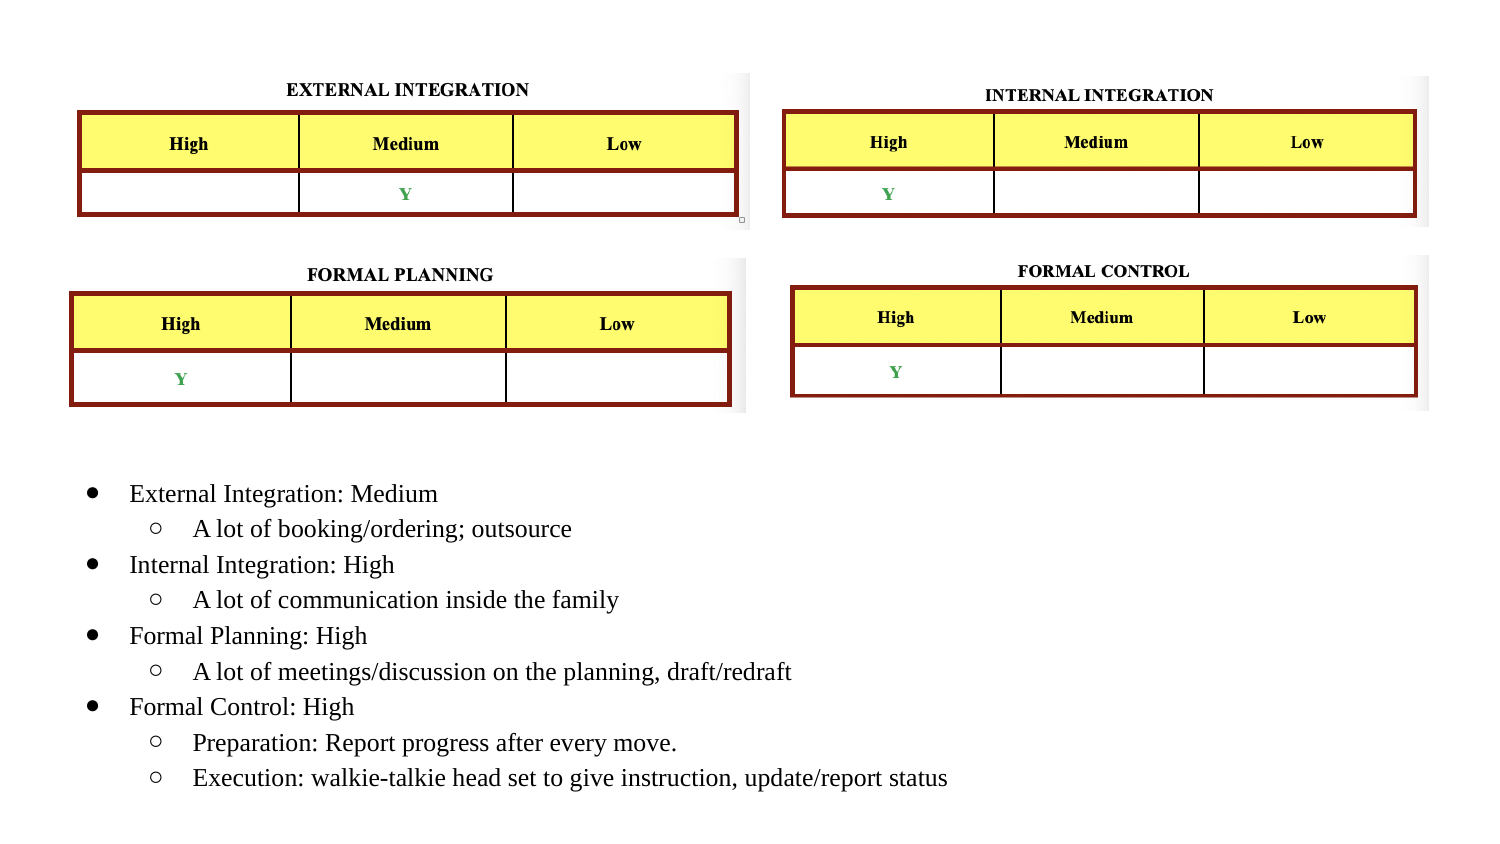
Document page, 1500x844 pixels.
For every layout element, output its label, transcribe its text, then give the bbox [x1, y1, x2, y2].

picture [70, 73, 751, 231]
list External Integration: Medium A lot of booking/ordering; outsource Internal Integration: High A lot of communication inside the family Formal Planning: High A lot of meetings/discussion on the planning, draft/redraft Formal Control: High Preparation: Report progress after every move. Execution: walkie-talkie head set to give instruction, update/report status [51, 456, 1449, 810]
picture [772, 255, 1429, 411]
picture [53, 258, 747, 413]
picture [772, 76, 1429, 227]
